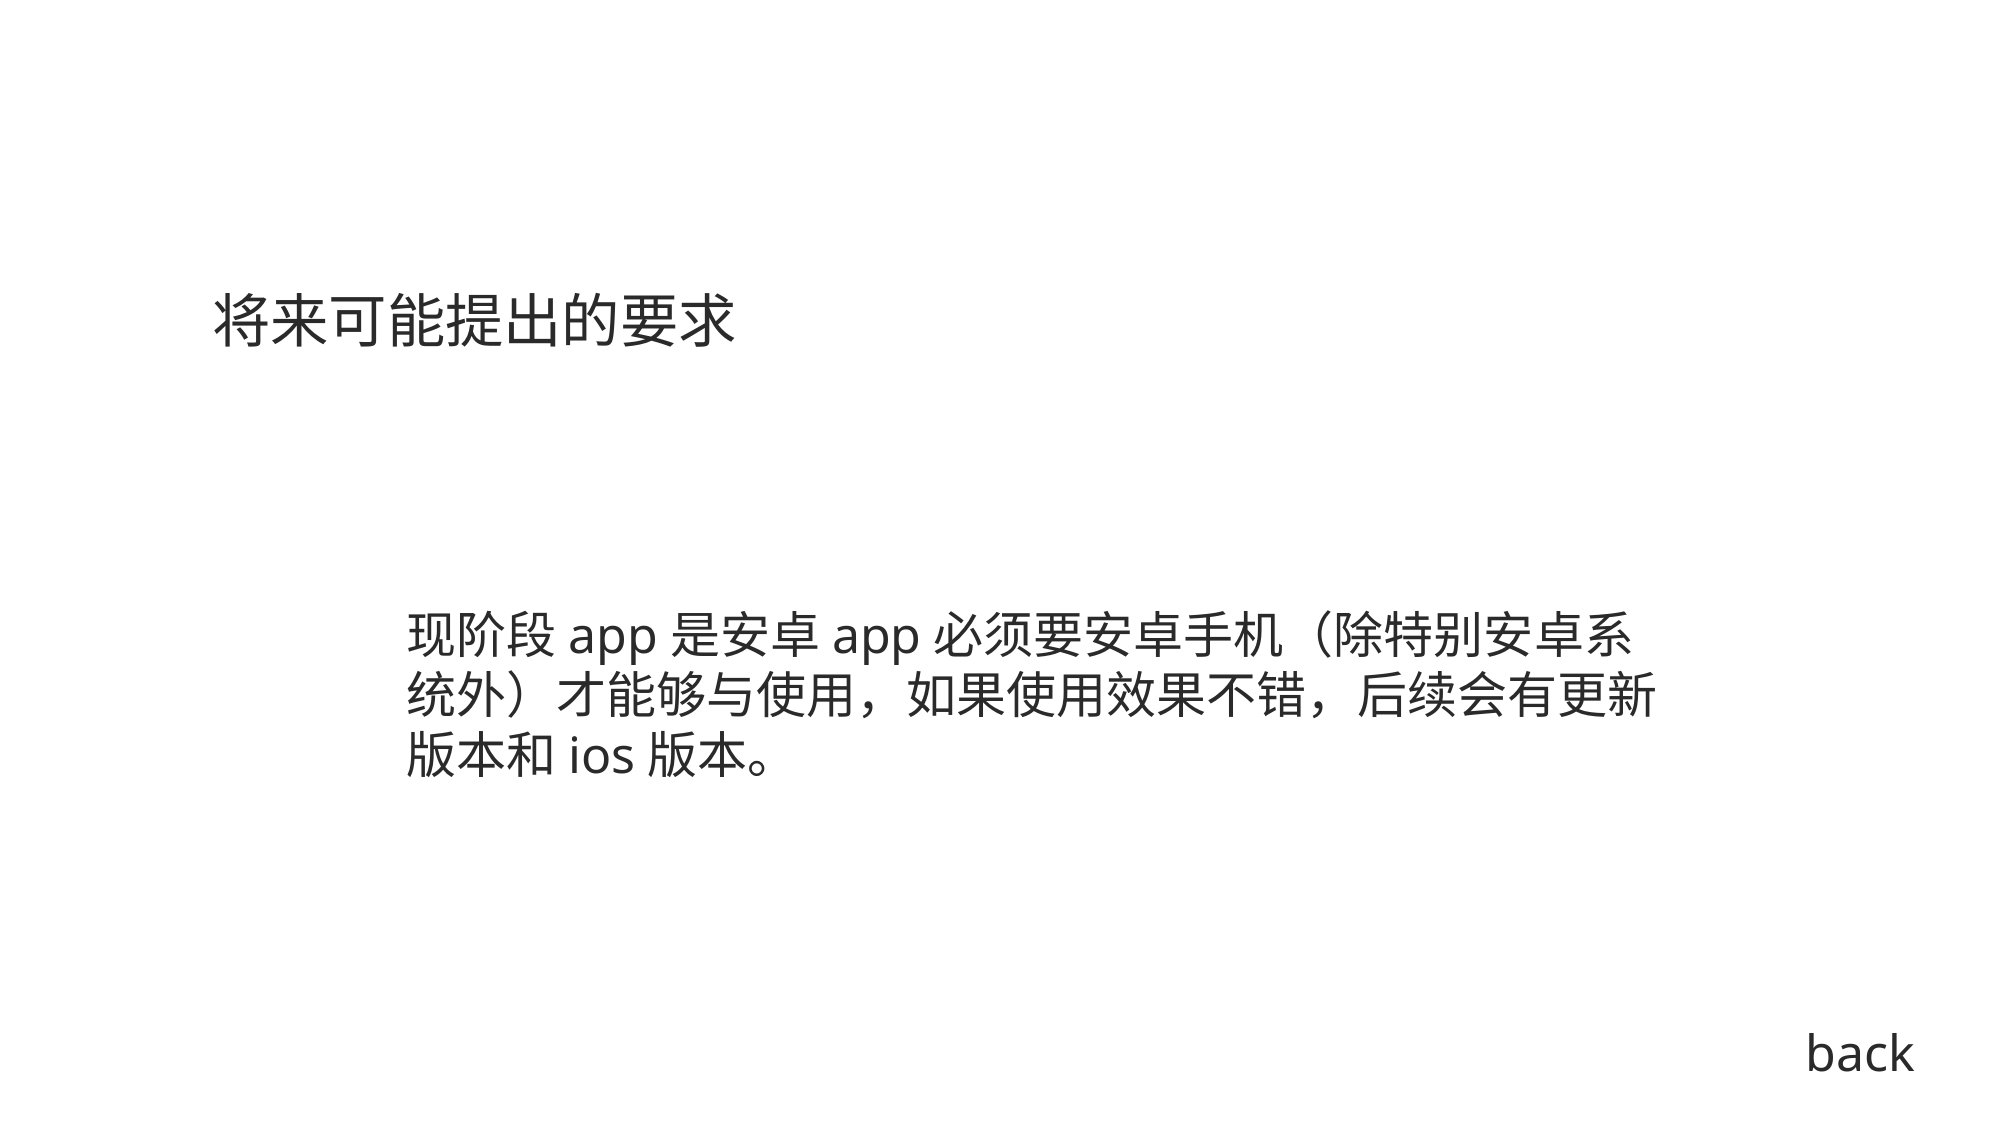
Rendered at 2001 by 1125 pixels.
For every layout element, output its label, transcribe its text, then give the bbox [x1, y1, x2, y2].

text_box 现阶段app是安卓app必须要安卓手机（除特别安卓系统外）才能够与使用，如果使用效果不错，后续会有更新版本和ios版本。 [391, 596, 1691, 852]
text_box 将来可能提出的要求 [197, 276, 865, 362]
text_box back [1790, 1013, 2001, 1089]
